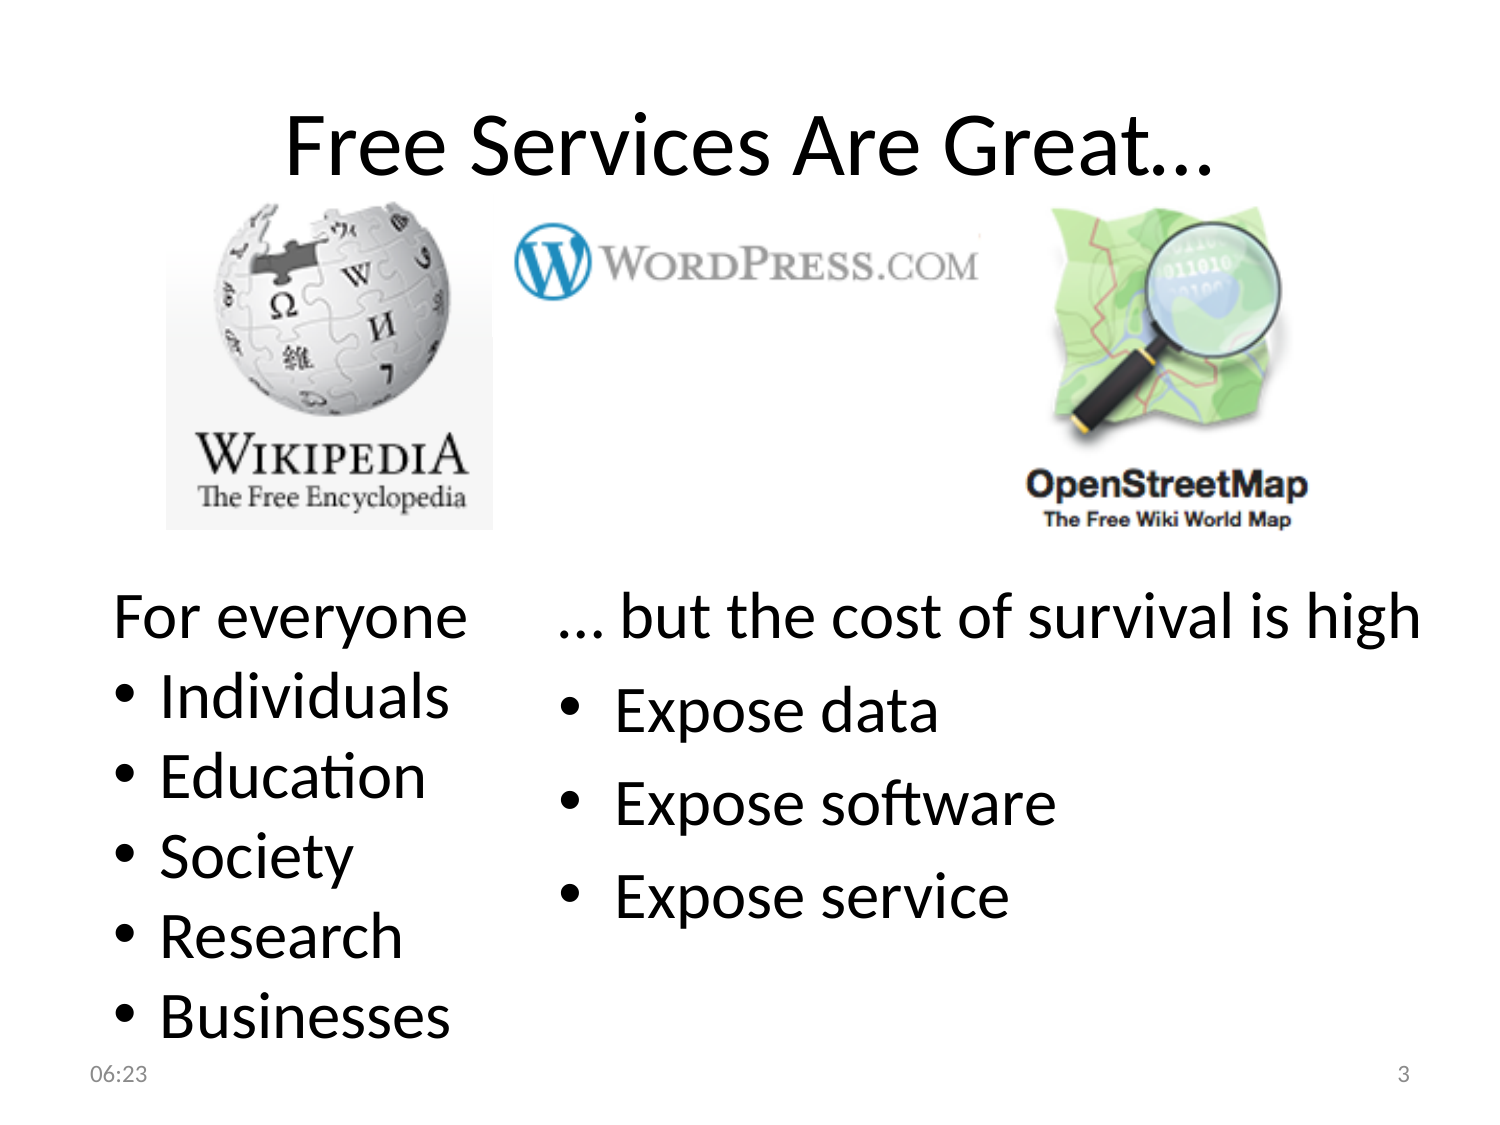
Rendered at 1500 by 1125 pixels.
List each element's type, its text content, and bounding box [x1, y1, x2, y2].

picture [166, 182, 1333, 550]
title Free Services Are Great… [75, 45, 1425, 233]
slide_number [75, 1042, 425, 1103]
list … but the cost of survival is high Expose data Expose software Expose service [605, 564, 1460, 1017]
text_box For everyone Individuals Education Society Research Businesses [98, 564, 605, 1060]
slide_number 3 [1074, 1042, 1425, 1103]
